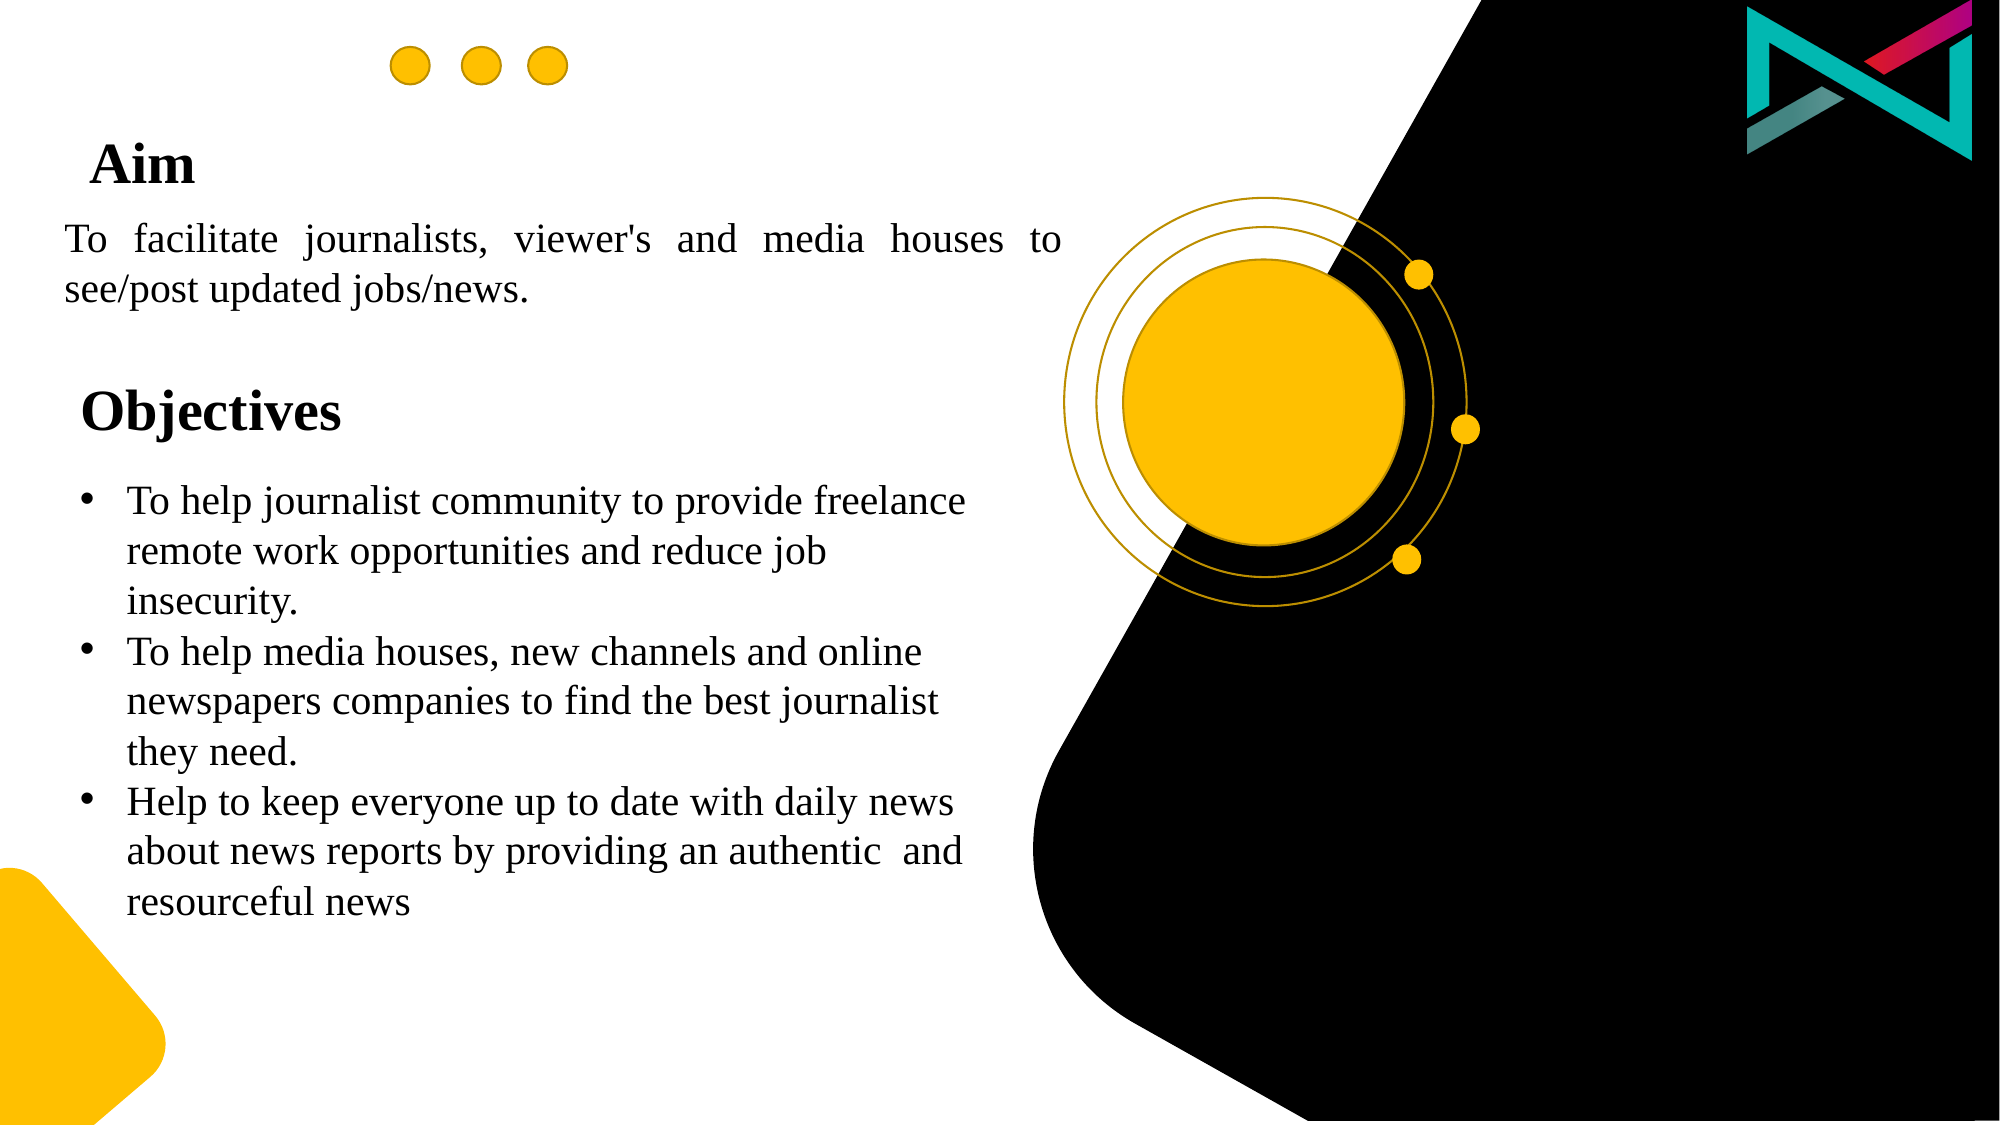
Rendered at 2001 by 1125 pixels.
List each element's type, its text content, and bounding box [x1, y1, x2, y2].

text_box [1063, 196, 1468, 608]
picture [1747, 0, 1972, 161]
text_box [1449, 413, 1482, 446]
text_box [1403, 258, 1435, 291]
text_box [527, 45, 569, 86]
text_box To help journalist community to provide freelance remote work opportunities and reduce job insecurity. To help media houses, new channels and online newspapers companies to find the best journalist they need. Help to keep everyone up to date with daily news about news reports by providing an authentic and resourceful news [65, 465, 1012, 931]
text_box [0, 866, 167, 1125]
text_box [460, 45, 502, 86]
text_box Objectives [65, 364, 563, 450]
text_box To facilitate journalists, viewer's and media houses to see/post updated jobs/news. [49, 203, 1078, 379]
text_box [1032, 0, 2000, 1122]
text_box Aim [74, 118, 433, 203]
text_box [389, 45, 431, 86]
text_box [1391, 543, 1423, 576]
